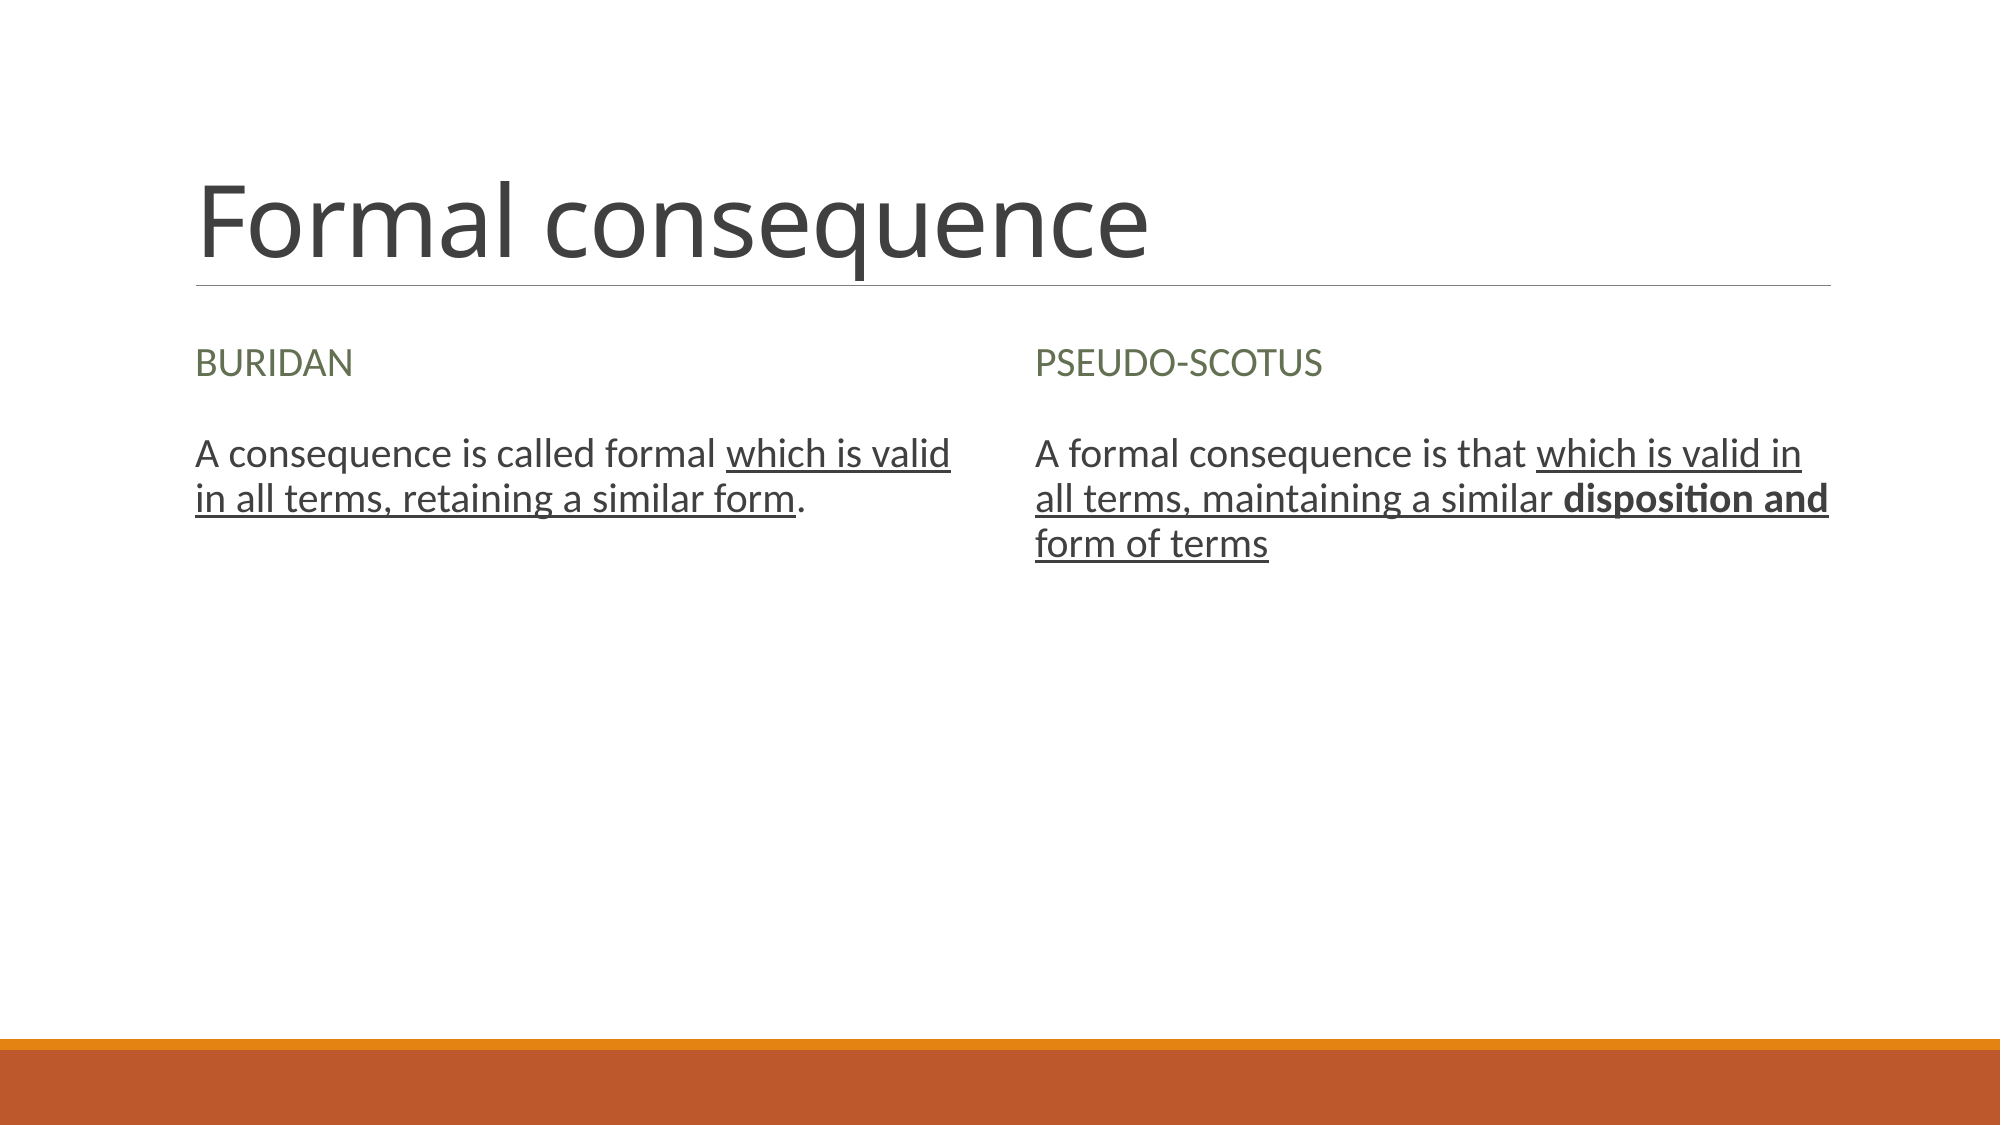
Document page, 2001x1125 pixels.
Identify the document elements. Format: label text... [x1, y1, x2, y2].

title Formal consequence [180, 47, 1830, 285]
list A formal consequence is that which is valid in all terms, maintaining a similar disposition and form of terms [1020, 423, 1830, 978]
list A consequence is called formal which is valid in all terms, retaining a similar form. [180, 423, 990, 978]
list Buridan [180, 302, 990, 423]
list Pseudo-Scotus [1020, 302, 1830, 423]
